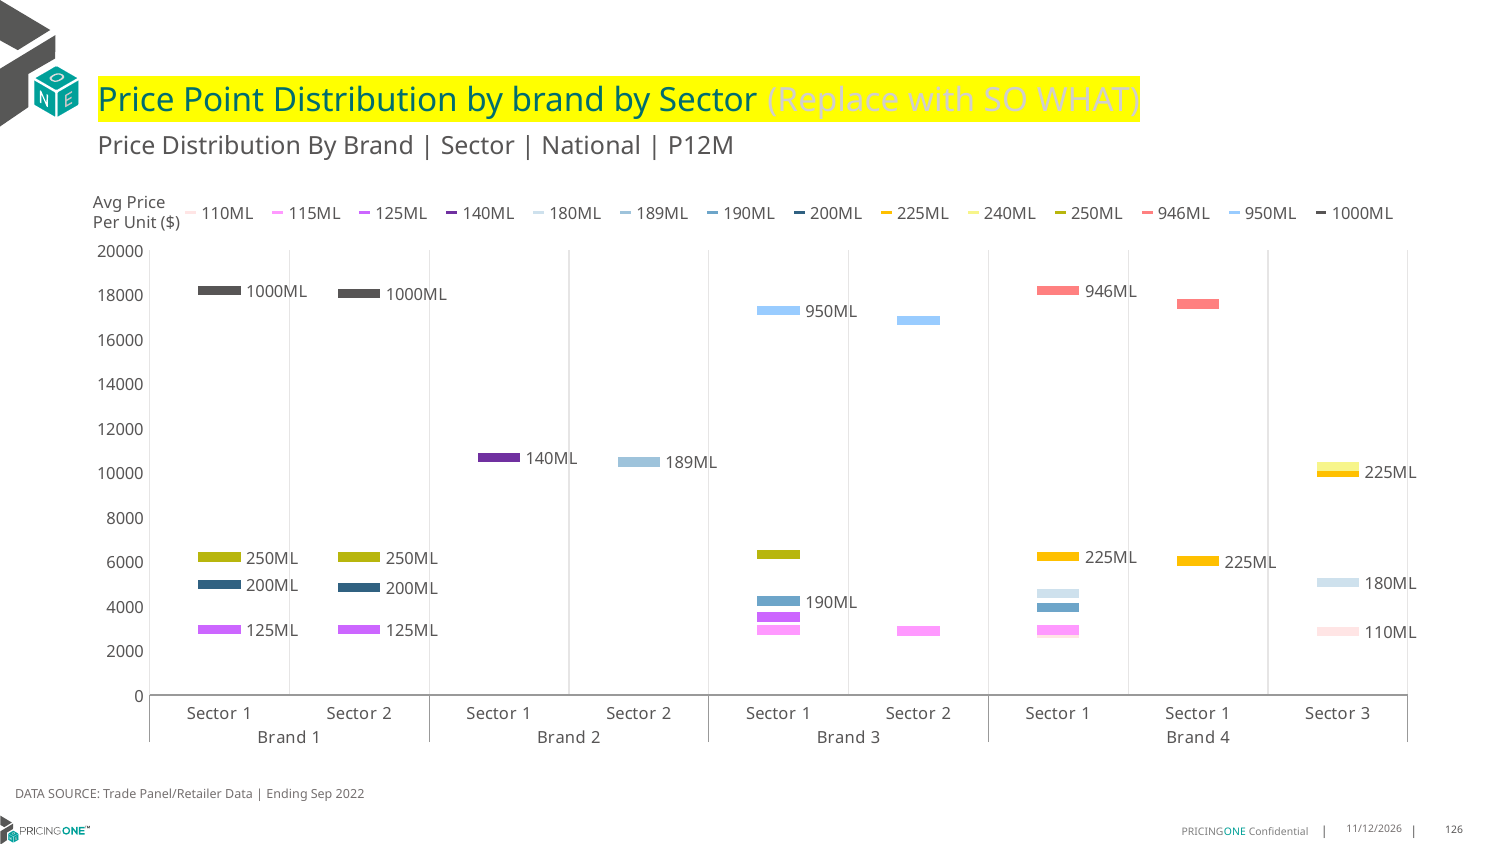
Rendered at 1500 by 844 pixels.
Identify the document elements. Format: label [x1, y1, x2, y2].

title [82, 0, 1418, 127]
chart [88, 185, 1418, 776]
list [82, 127, 1418, 186]
slide_number [1325, 815, 1479, 844]
list [0, 776, 750, 814]
